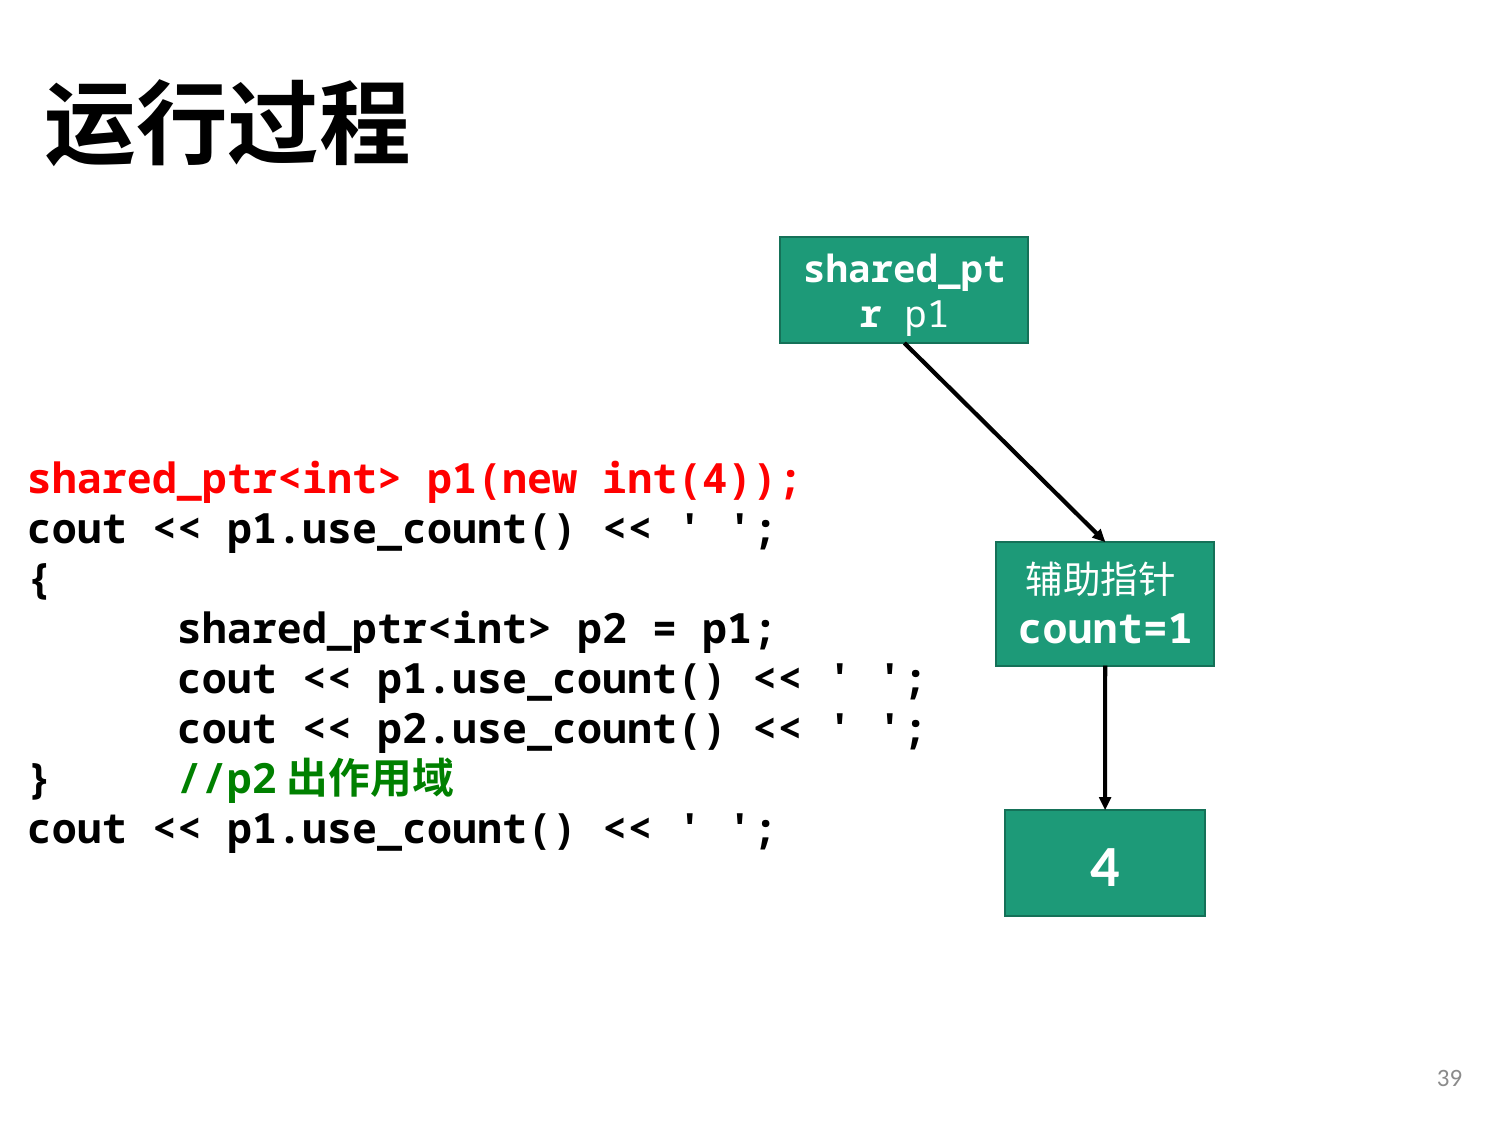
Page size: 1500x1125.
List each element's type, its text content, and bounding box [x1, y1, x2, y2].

text_box shared_ptr<int> p1(new int(4)); cout << p1.use_count() << ' '; { shared_ptr<int> p2 = p1; cout << p1.use_count() << ' '; cout << p2.use_count() << ' '; } //p2出作用域 cout << p1.use_count() << ' '; [12, 444, 942, 920]
slide_number 39 [1139, 1046, 1478, 1107]
title 运行过程 [29, 19, 1324, 237]
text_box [780, 236, 1214, 917]
